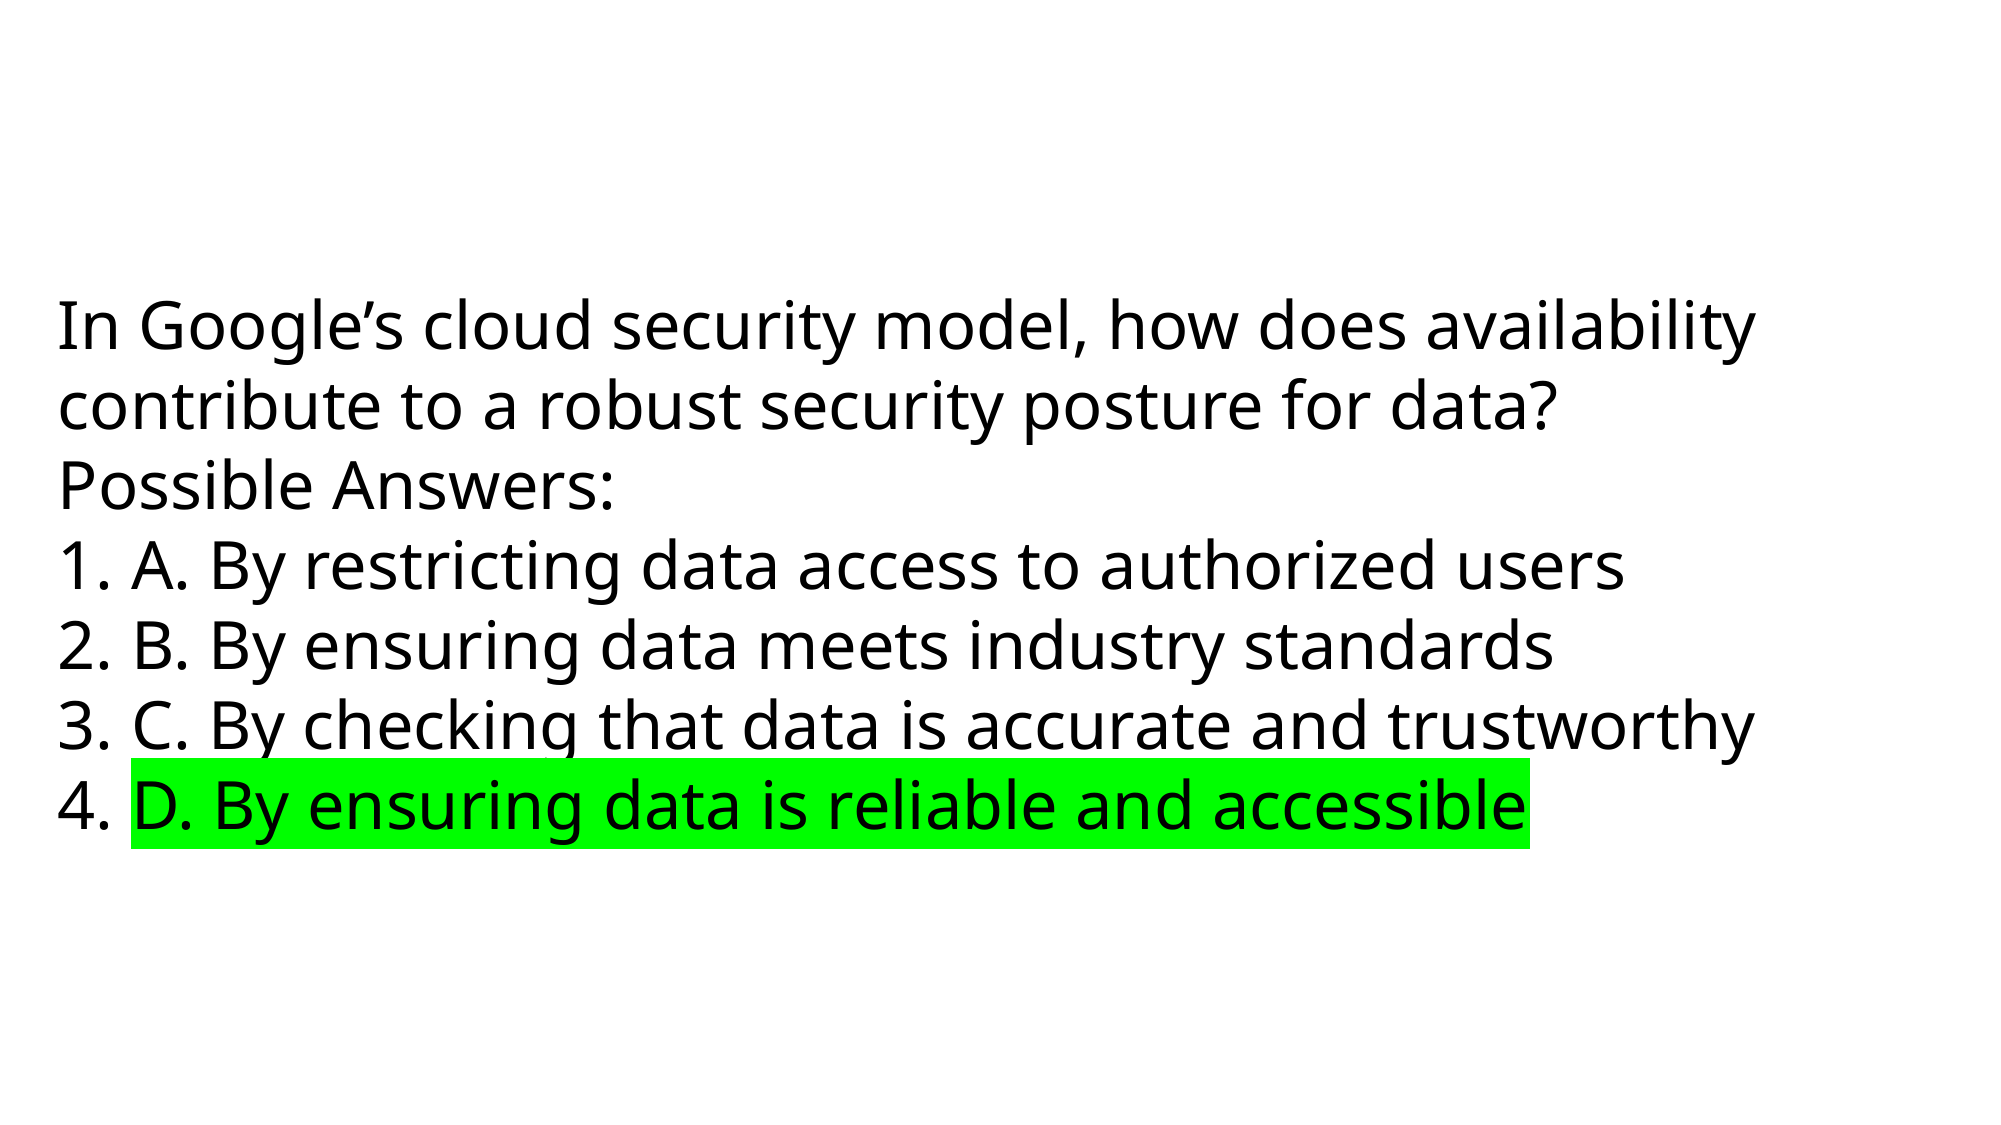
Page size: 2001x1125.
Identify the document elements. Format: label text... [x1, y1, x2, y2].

text_box In Google’s cloud security model, how does availability contribute to a robust security posture for data? Possible Answers: 1. A. By restricting data access to authorized users 2. B. By ensuring data meets industry standards 3. C. By checking that data is accurate and trustworthy 4. D. By ensuring data is reliable and accessible [42, 275, 1958, 850]
